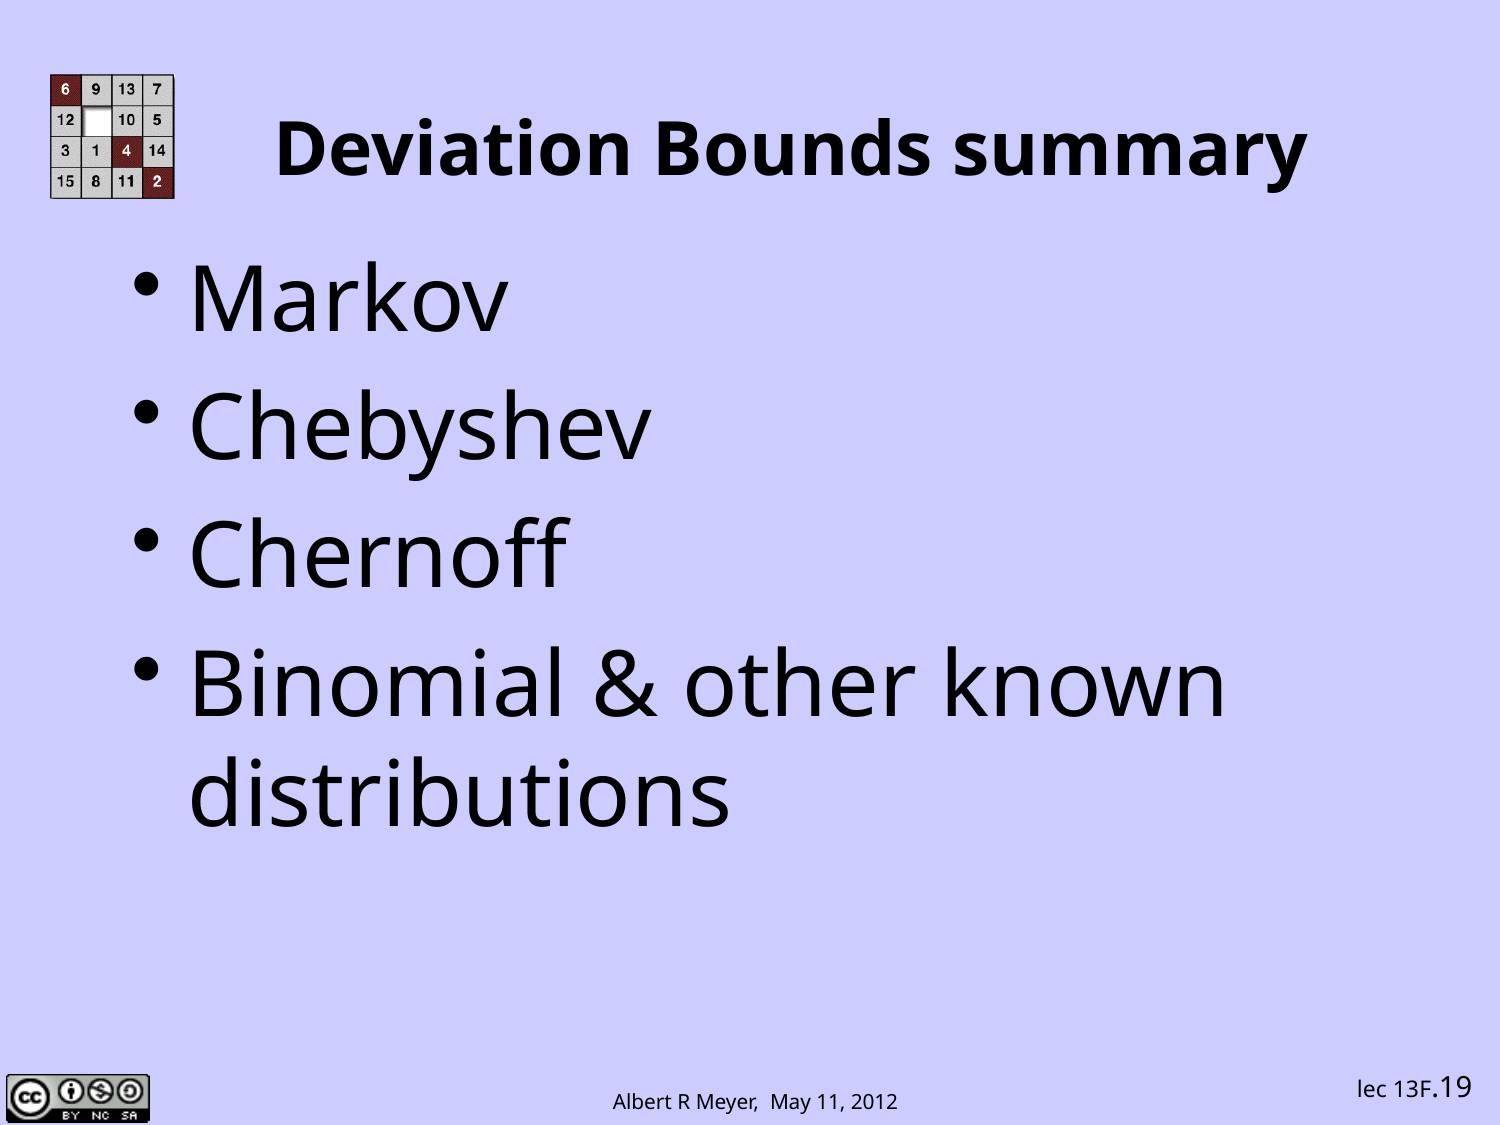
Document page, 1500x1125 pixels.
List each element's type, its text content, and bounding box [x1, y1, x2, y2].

slide_number lec 13F.19 [1302, 1060, 1488, 1111]
title Deviation Bounds summary [258, 50, 1357, 232]
picture [50, 74, 175, 199]
picture [6, 1074, 150, 1123]
list Markov Chebyshev Chernoff Binomial & other known distributions [116, 232, 1392, 907]
